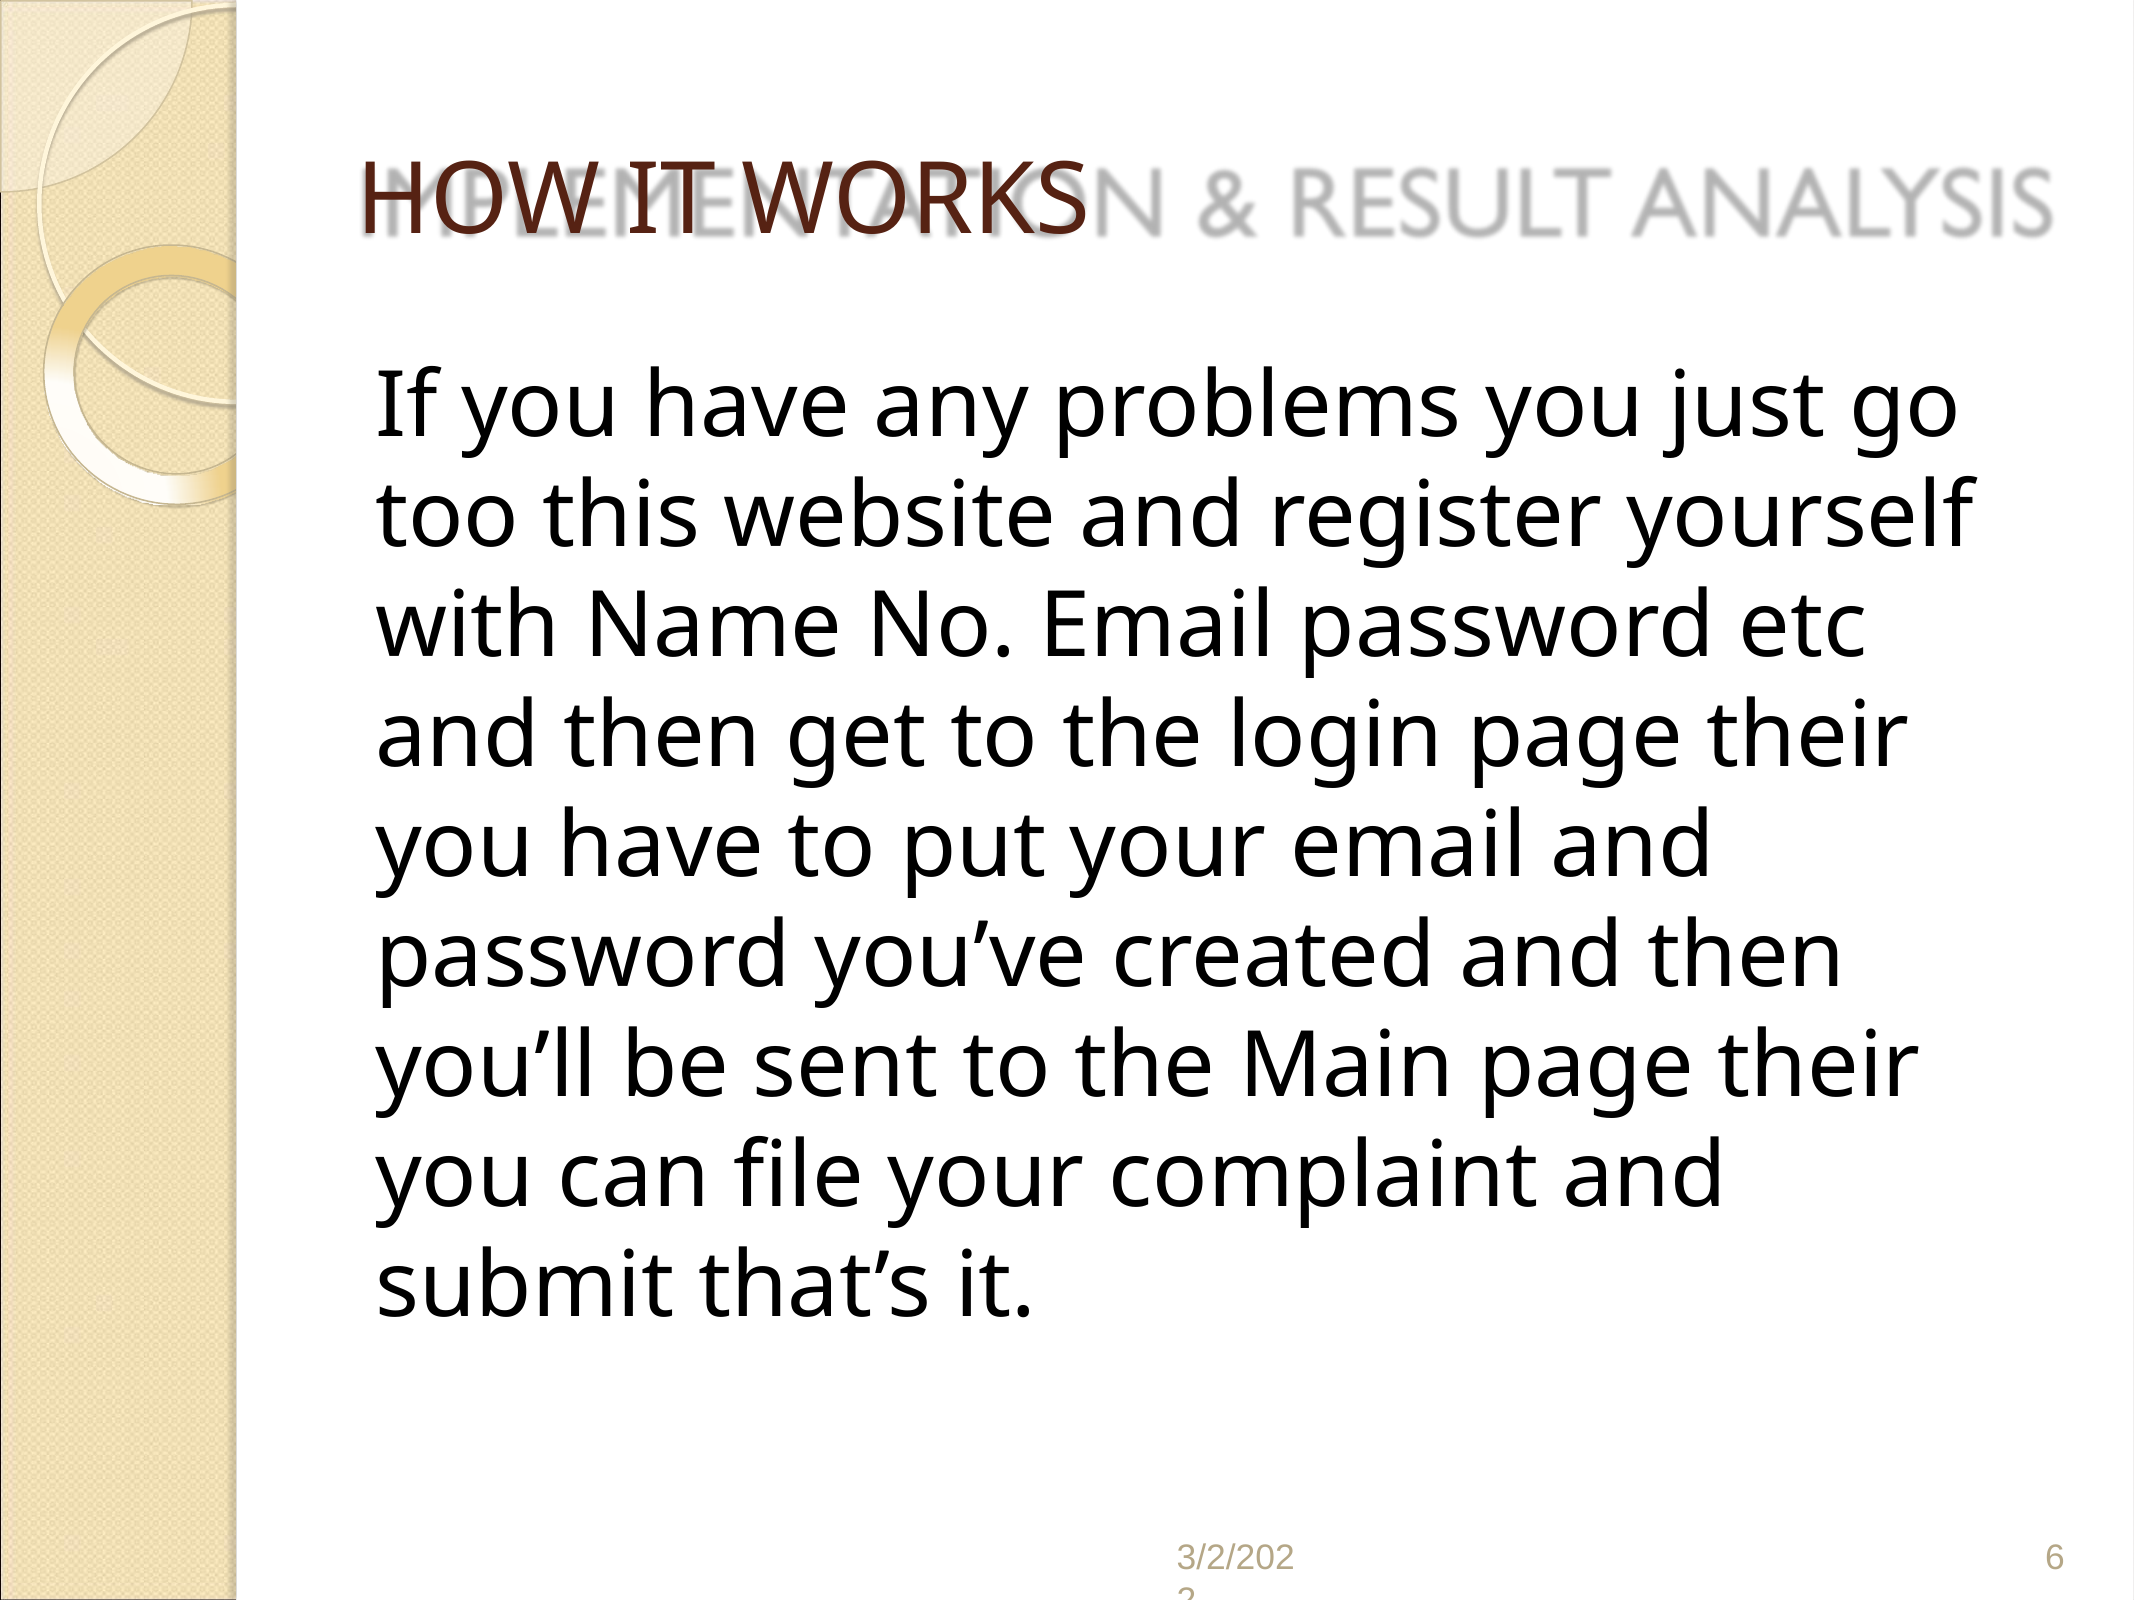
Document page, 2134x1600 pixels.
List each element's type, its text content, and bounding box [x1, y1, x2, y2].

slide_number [1174, 1533, 1315, 1600]
text_box [289, 104, 2122, 327]
list If you have any problems you just go too this website and register yourself with Name No. Email password etc and then get to the login page their you have to put your email and password you’ve created and then you’ll be sent to the Main page their you can file your complaint and submit that’s it. [153, 342, 2123, 1335]
slide_number 6 [2038, 1533, 2088, 1600]
picture [0, 0, 236, 1600]
title HOW IT WORKS [354, 131, 2058, 342]
